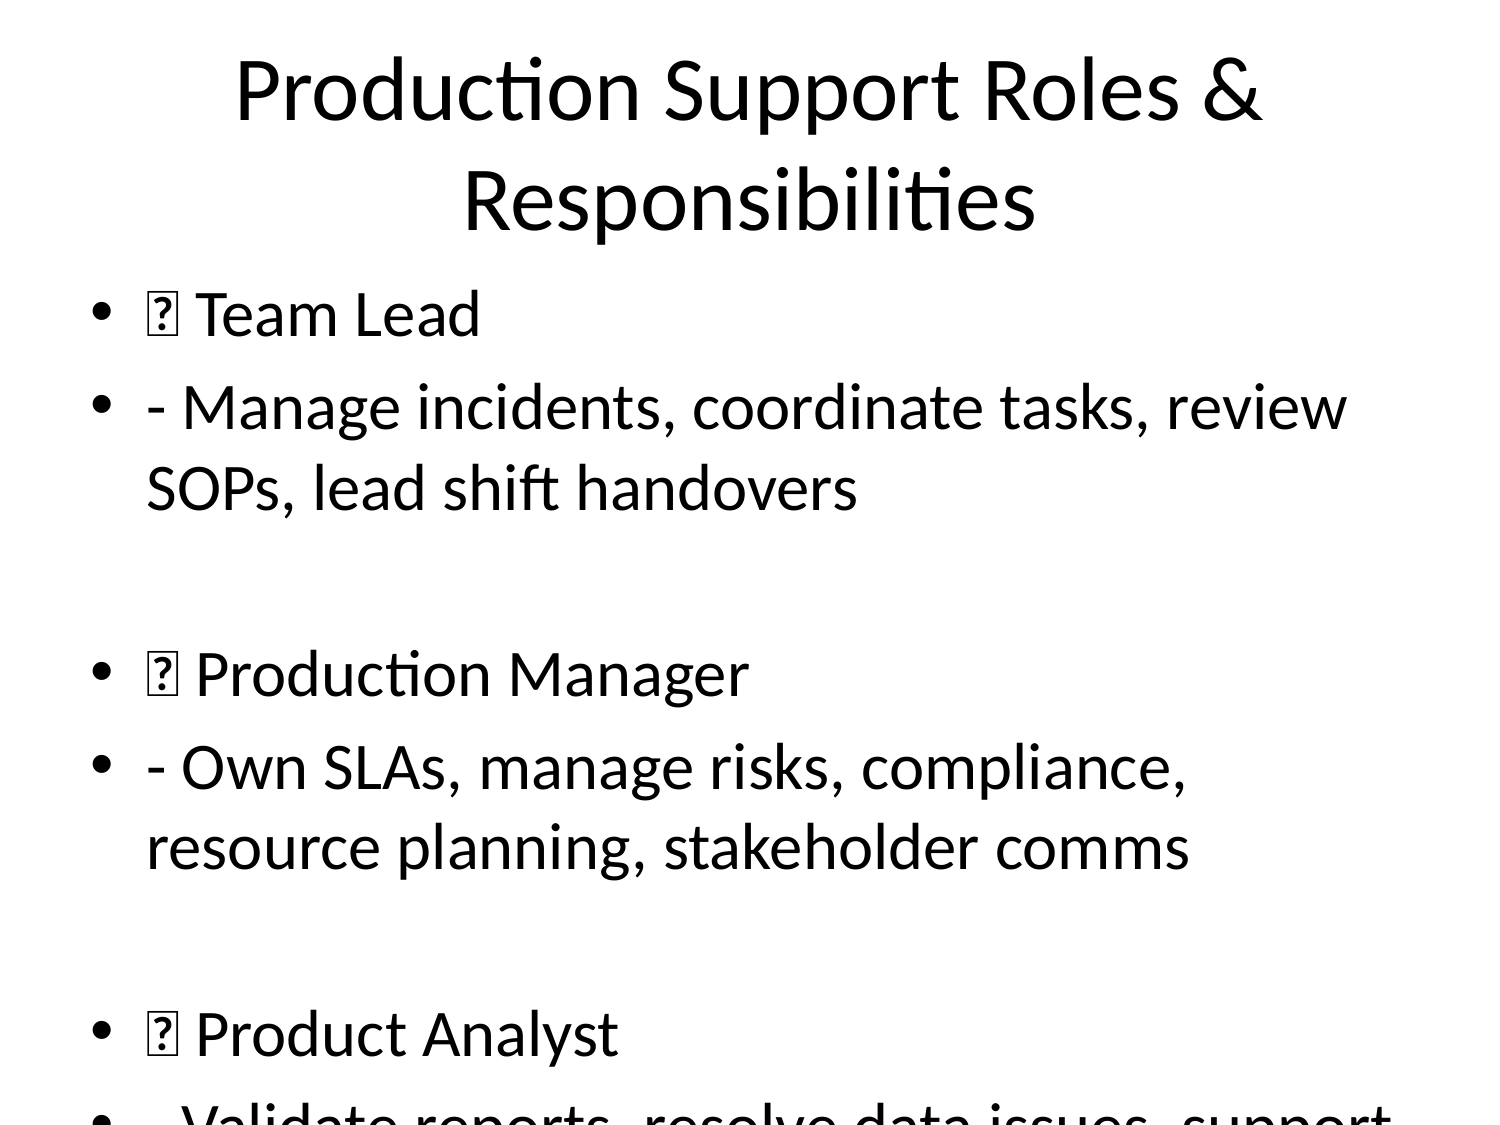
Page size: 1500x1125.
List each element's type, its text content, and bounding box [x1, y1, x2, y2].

list 🔹 Team Lead - Manage incidents, coordinate tasks, review SOPs, lead shift handovers 🔹 Production Manager - Own SLAs, manage risks, compliance, resource planning, stakeholder comms 🔹 Product Analyst - Validate reports, resolve data issues, support users, liaise with business [75, 262, 1425, 1005]
title Production Support Roles & Responsibilities [75, 45, 1425, 233]
